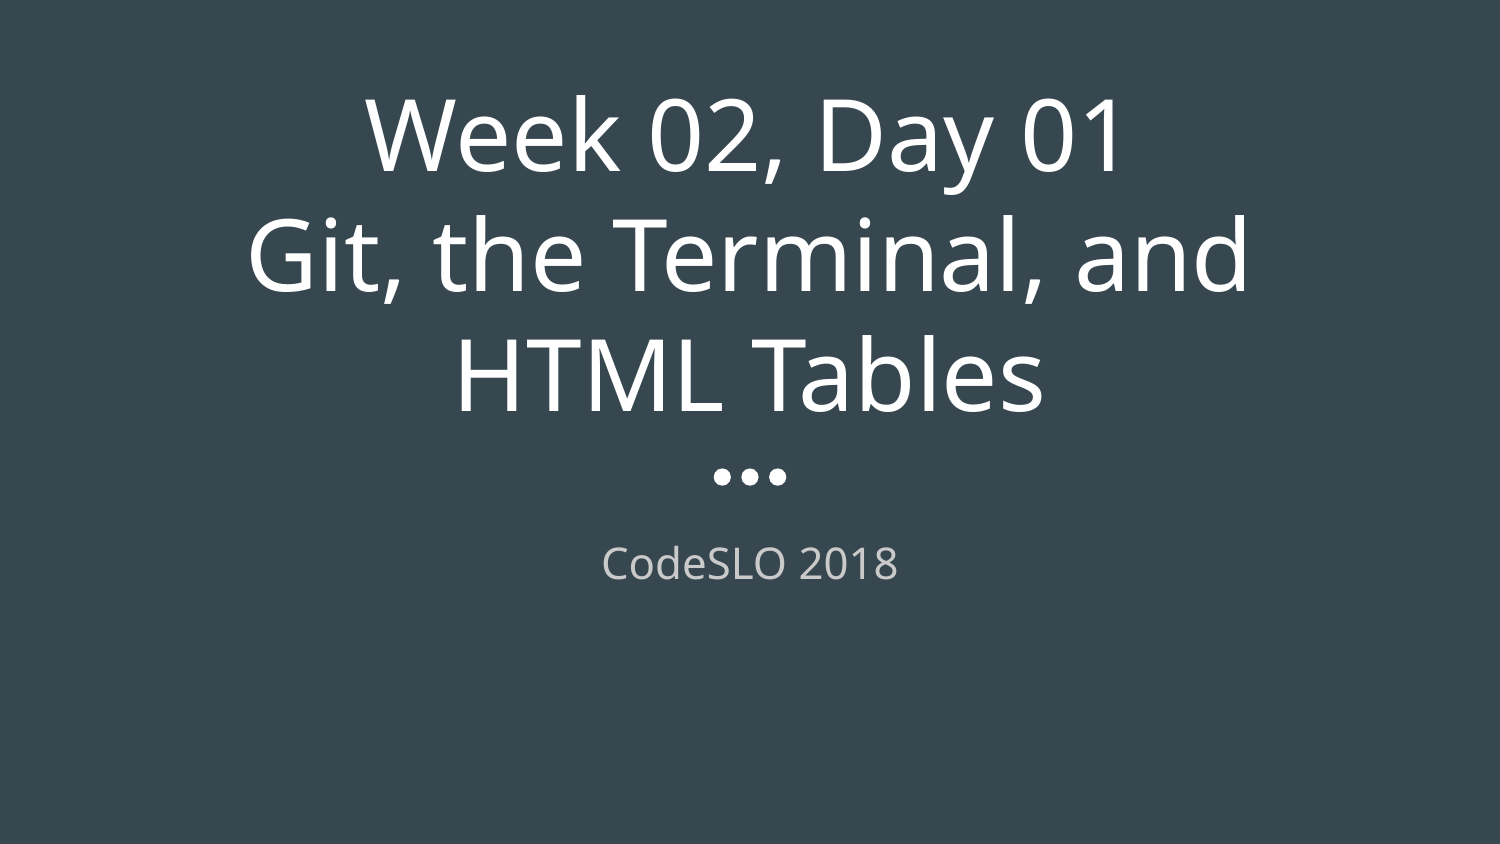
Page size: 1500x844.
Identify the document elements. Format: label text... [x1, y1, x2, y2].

subtitle CodeSLO 2018 [110, 520, 1390, 651]
title Week 02, Day 01 Git, the Terminal, and HTML Tables [110, 162, 1390, 447]
